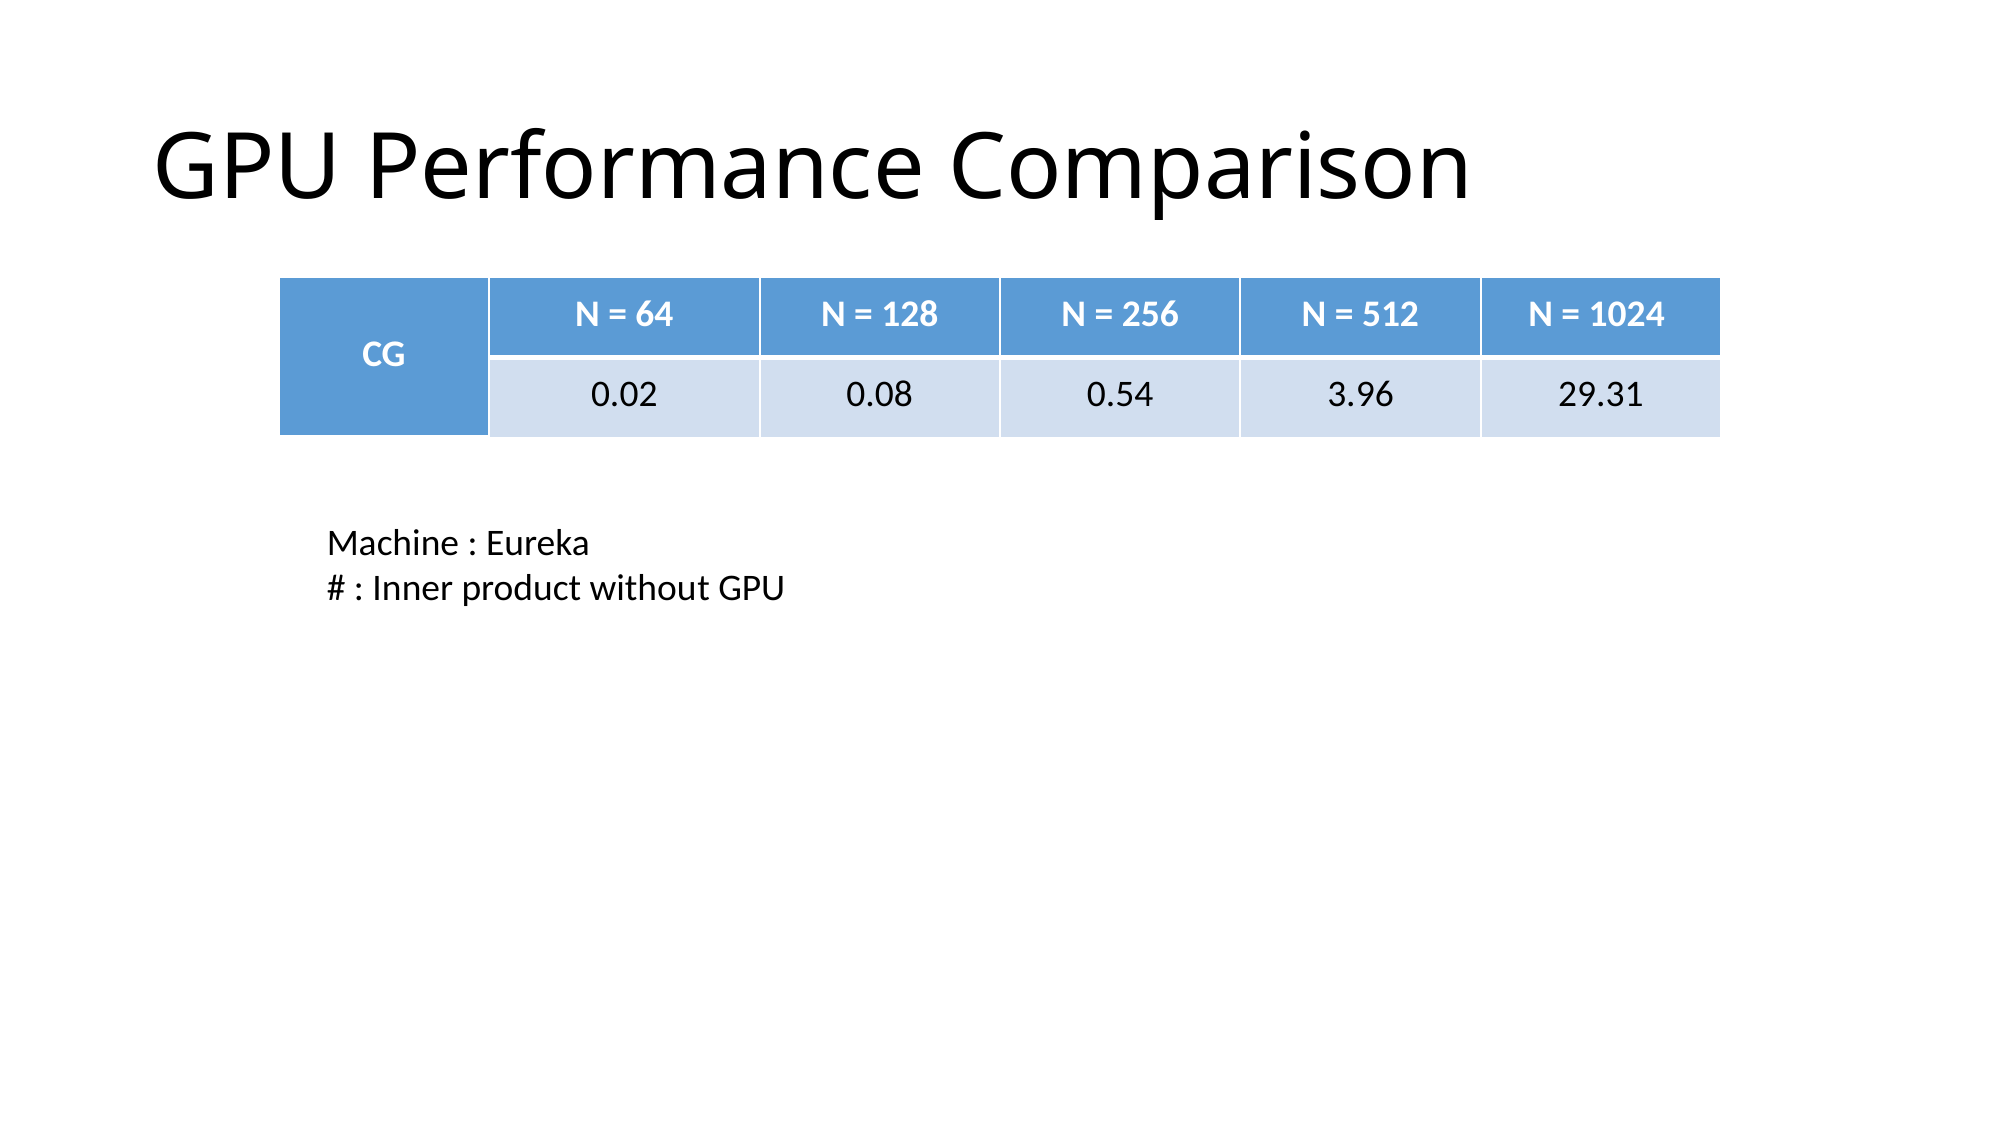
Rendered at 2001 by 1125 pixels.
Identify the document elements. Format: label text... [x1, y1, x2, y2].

table_header CG [280, 278, 488, 435]
table_header N = 1024 [1482, 278, 1720, 355]
text_box Machine : Eureka # : Inner product without GPU [312, 510, 1707, 616]
table_header N = 256 [1001, 278, 1239, 355]
title GPU Performance Comparison [137, 59, 1863, 278]
table_cell 0.02 [490, 360, 759, 437]
table_header N = 128 [761, 278, 999, 355]
table_cell 0.54 [1001, 360, 1239, 437]
table_cell 0.08 [761, 360, 999, 437]
table_header N = 64 [490, 278, 759, 355]
table_cell 29.31 [1482, 360, 1720, 437]
table_cell 3.96 [1241, 360, 1480, 437]
table_header N = 512 [1241, 278, 1480, 355]
